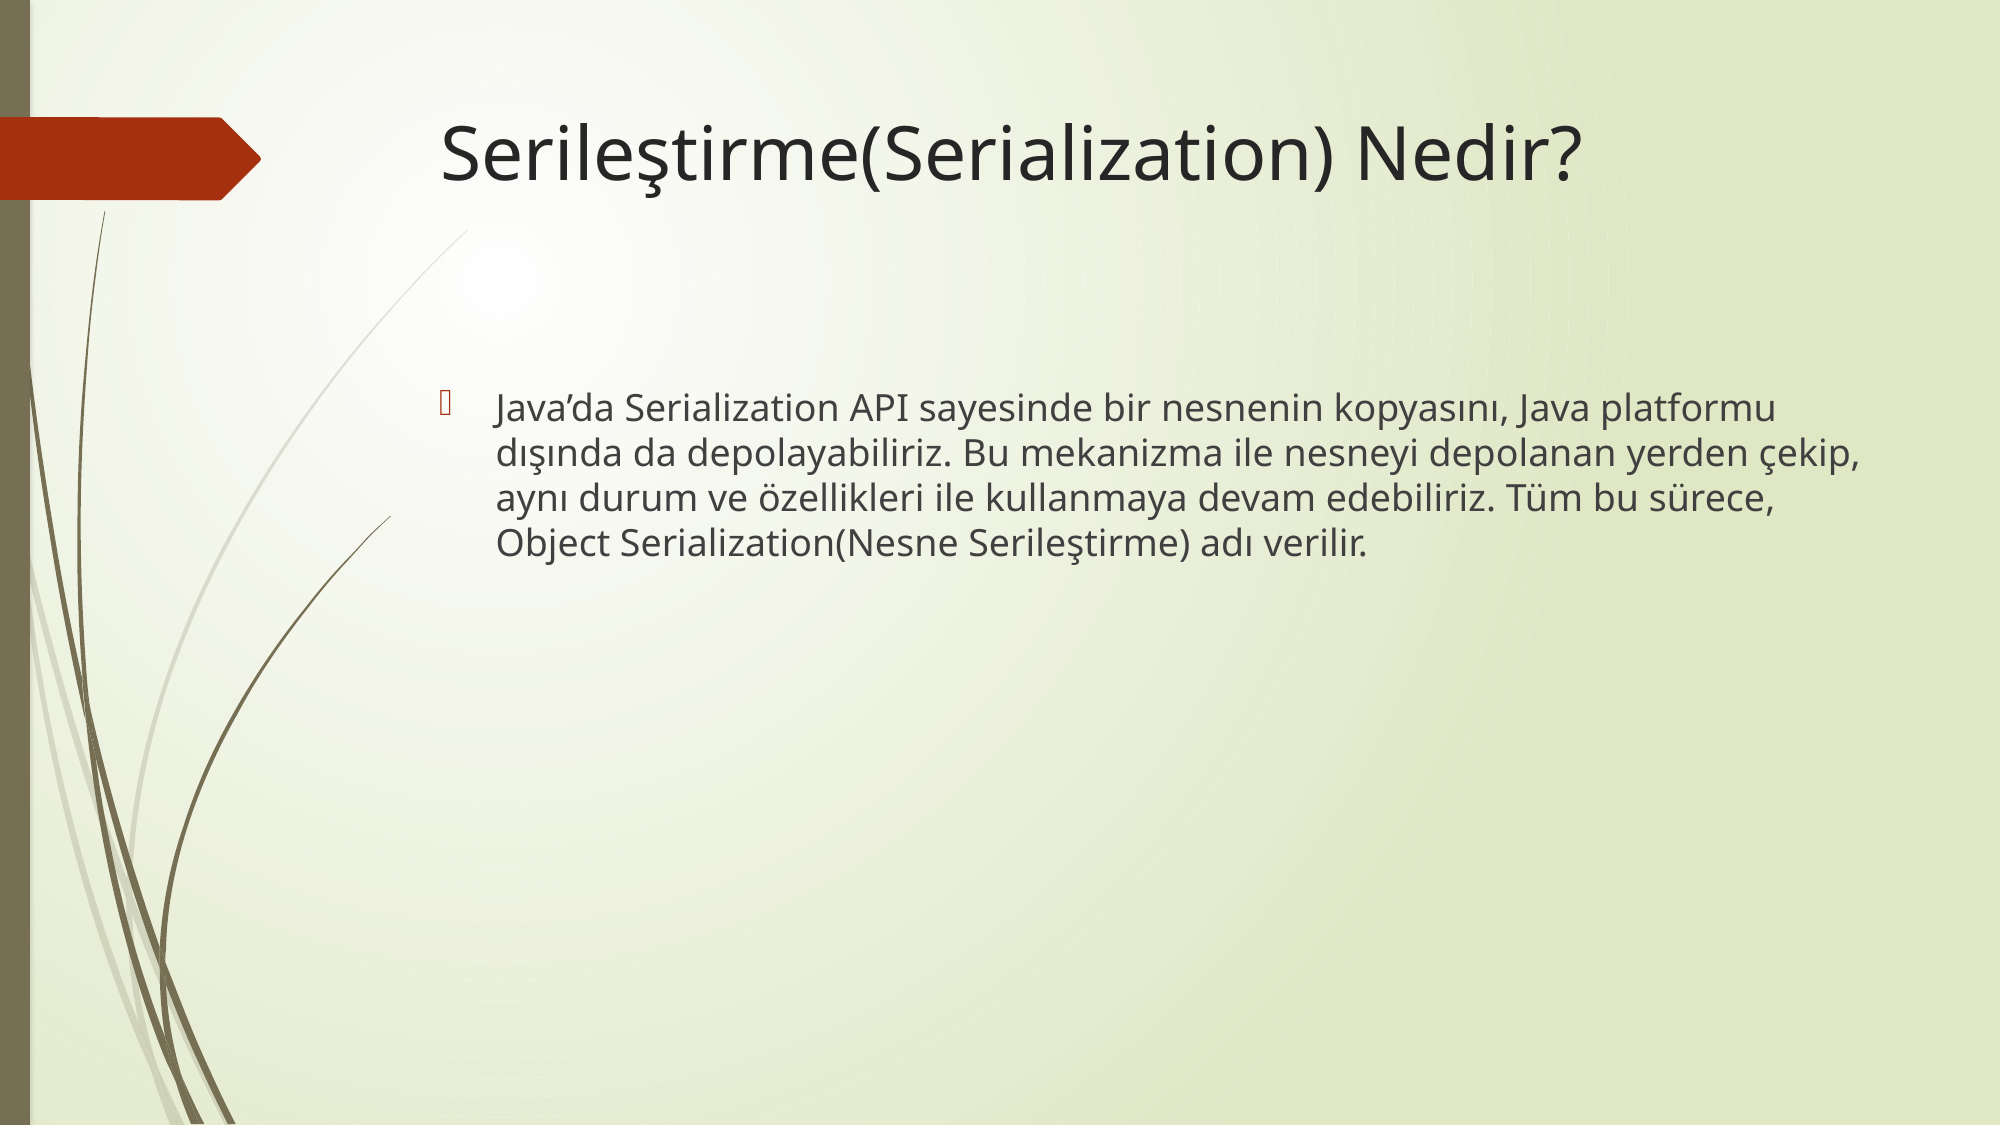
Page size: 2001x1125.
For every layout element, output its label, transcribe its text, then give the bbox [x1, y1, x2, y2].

list Java’da Serialization API sayesinde bir nesnenin kopyasını, Java platformu dışında da depolayabiliriz. Bu mekanizma ile nesneyi depolanan yerden çekip, aynı durum ve özellikleri ile kullanmaya devam edebiliriz. Tüm bu sürece, Object Serialization(Nesne Serileştirme) adı verilir. [424, 376, 1887, 702]
title Serileştirme(Serialization) Nedir? [425, 97, 1888, 308]
